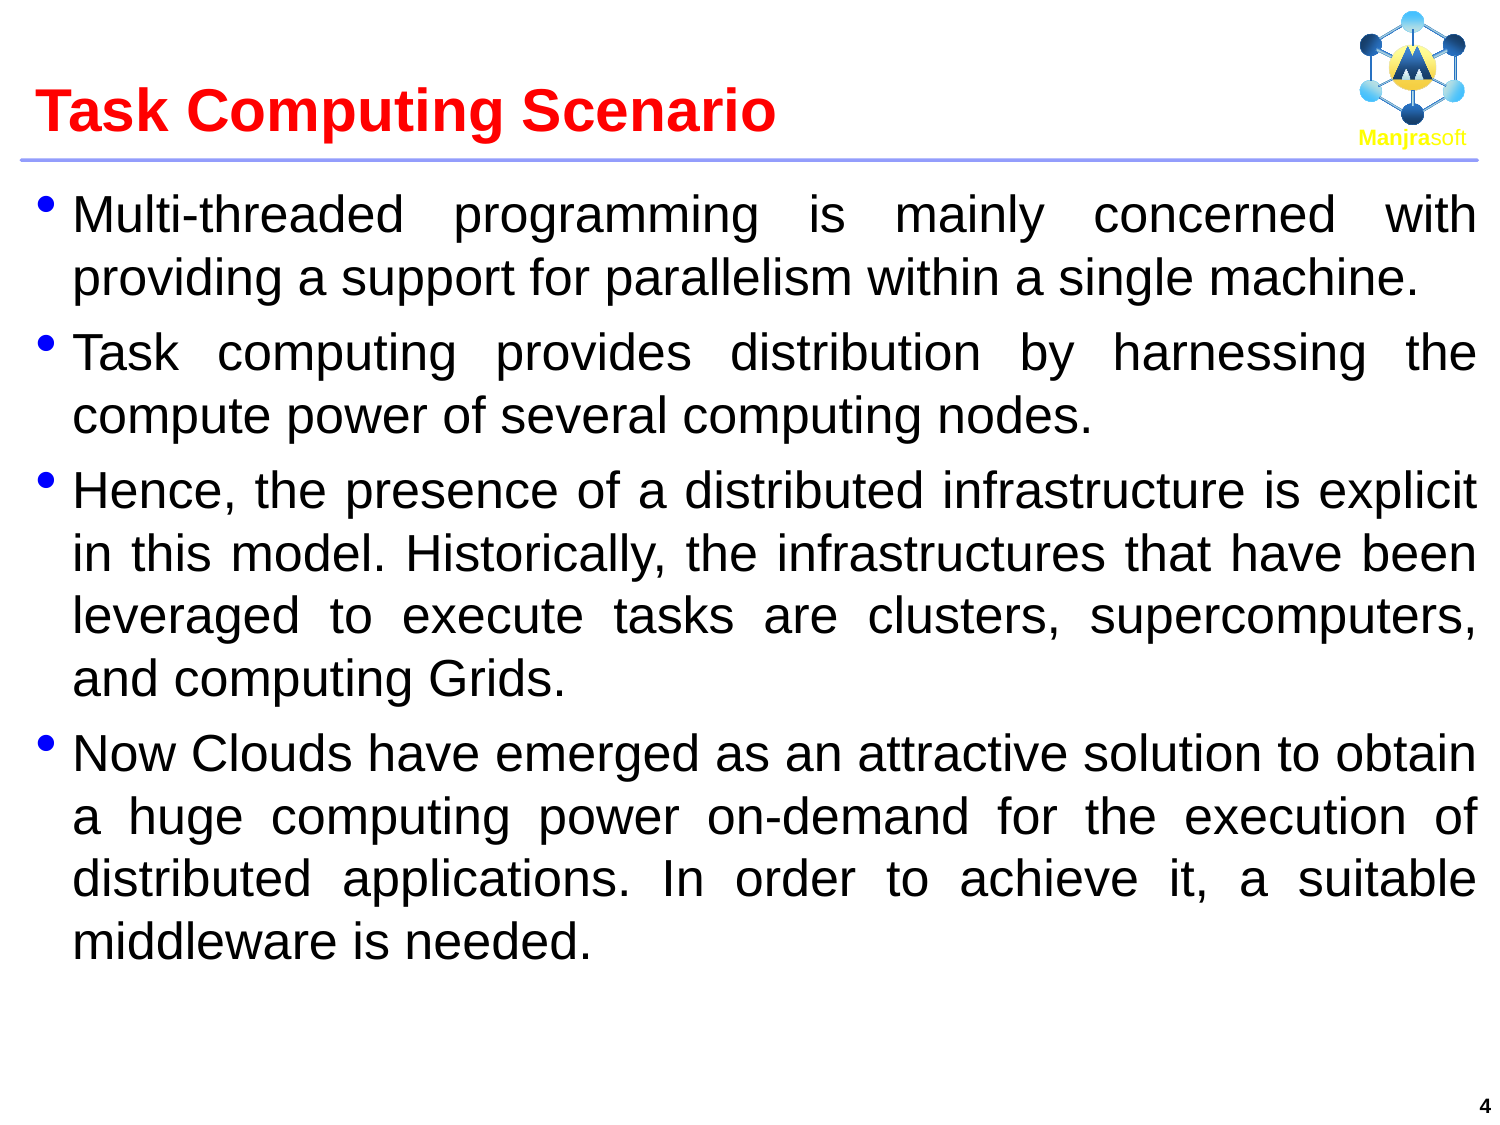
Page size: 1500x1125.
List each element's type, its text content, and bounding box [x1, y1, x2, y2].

slide_number 4 [1364, 1093, 1500, 1120]
list Multi-threaded programming is mainly concerned with providing a support for parallelism within a single machine. Task computing provides distribution by harnessing the compute power of several computing nodes. Hence, the presence of a distributed infrastructure is explicit in this model. Historically, the infrastructures that have been leveraged to execute tasks are clusters, supercomputers, and computing Grids. Now Clouds have emerged as an attractive solution to obtain a huge computing power on-demand for the execution of distributed applications. In order to achieve it, a suitable middleware is needed. [26, 176, 1479, 1092]
title Task Computing Scenario [26, 0, 1479, 145]
